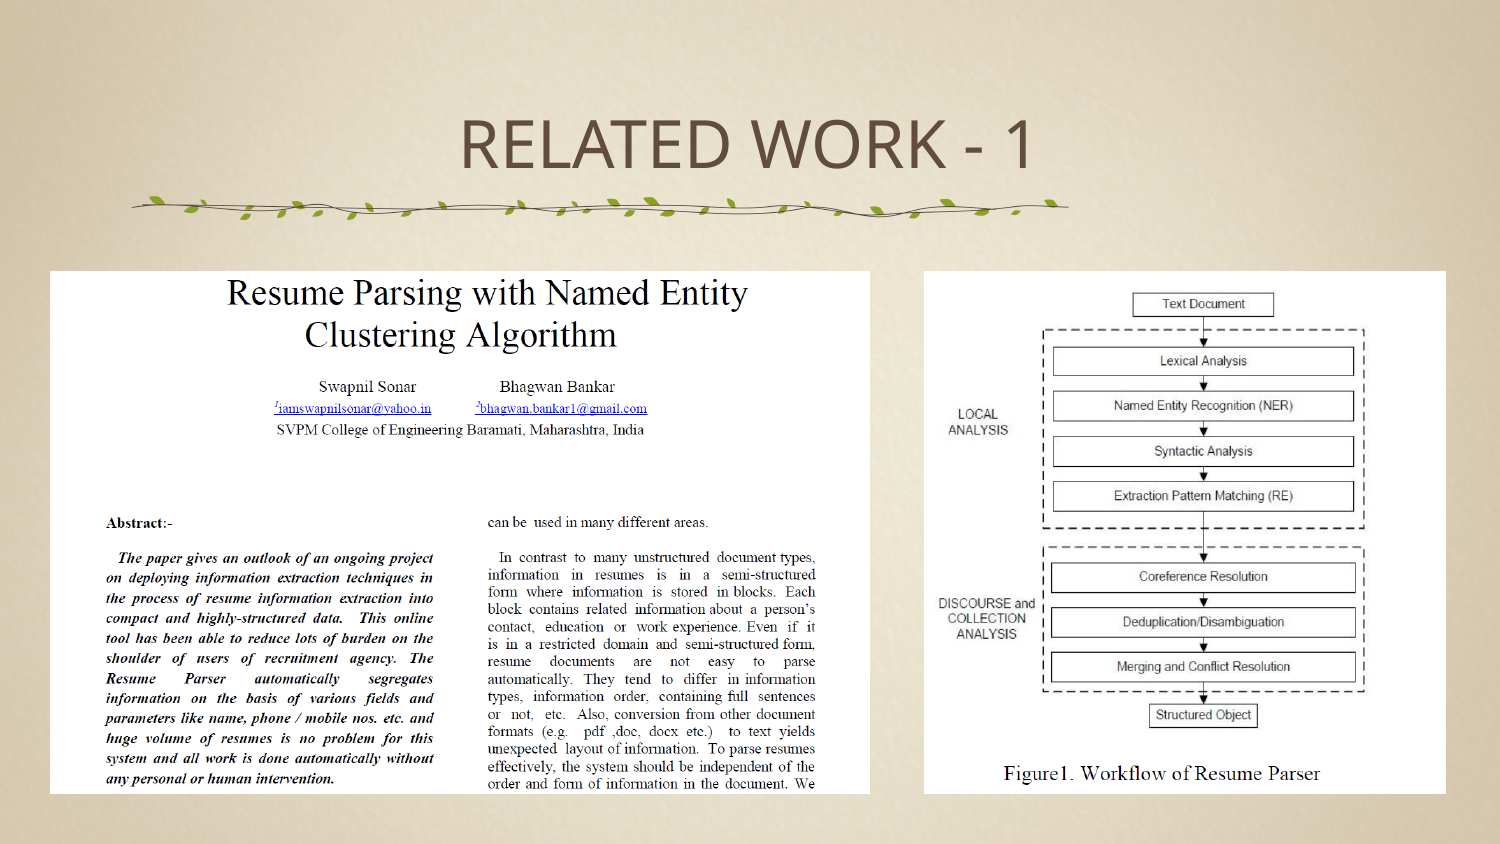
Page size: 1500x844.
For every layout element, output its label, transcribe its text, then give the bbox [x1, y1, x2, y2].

picture [0, 0, 1500, 844]
text_box Related work - 1 [148, 32, 1352, 189]
